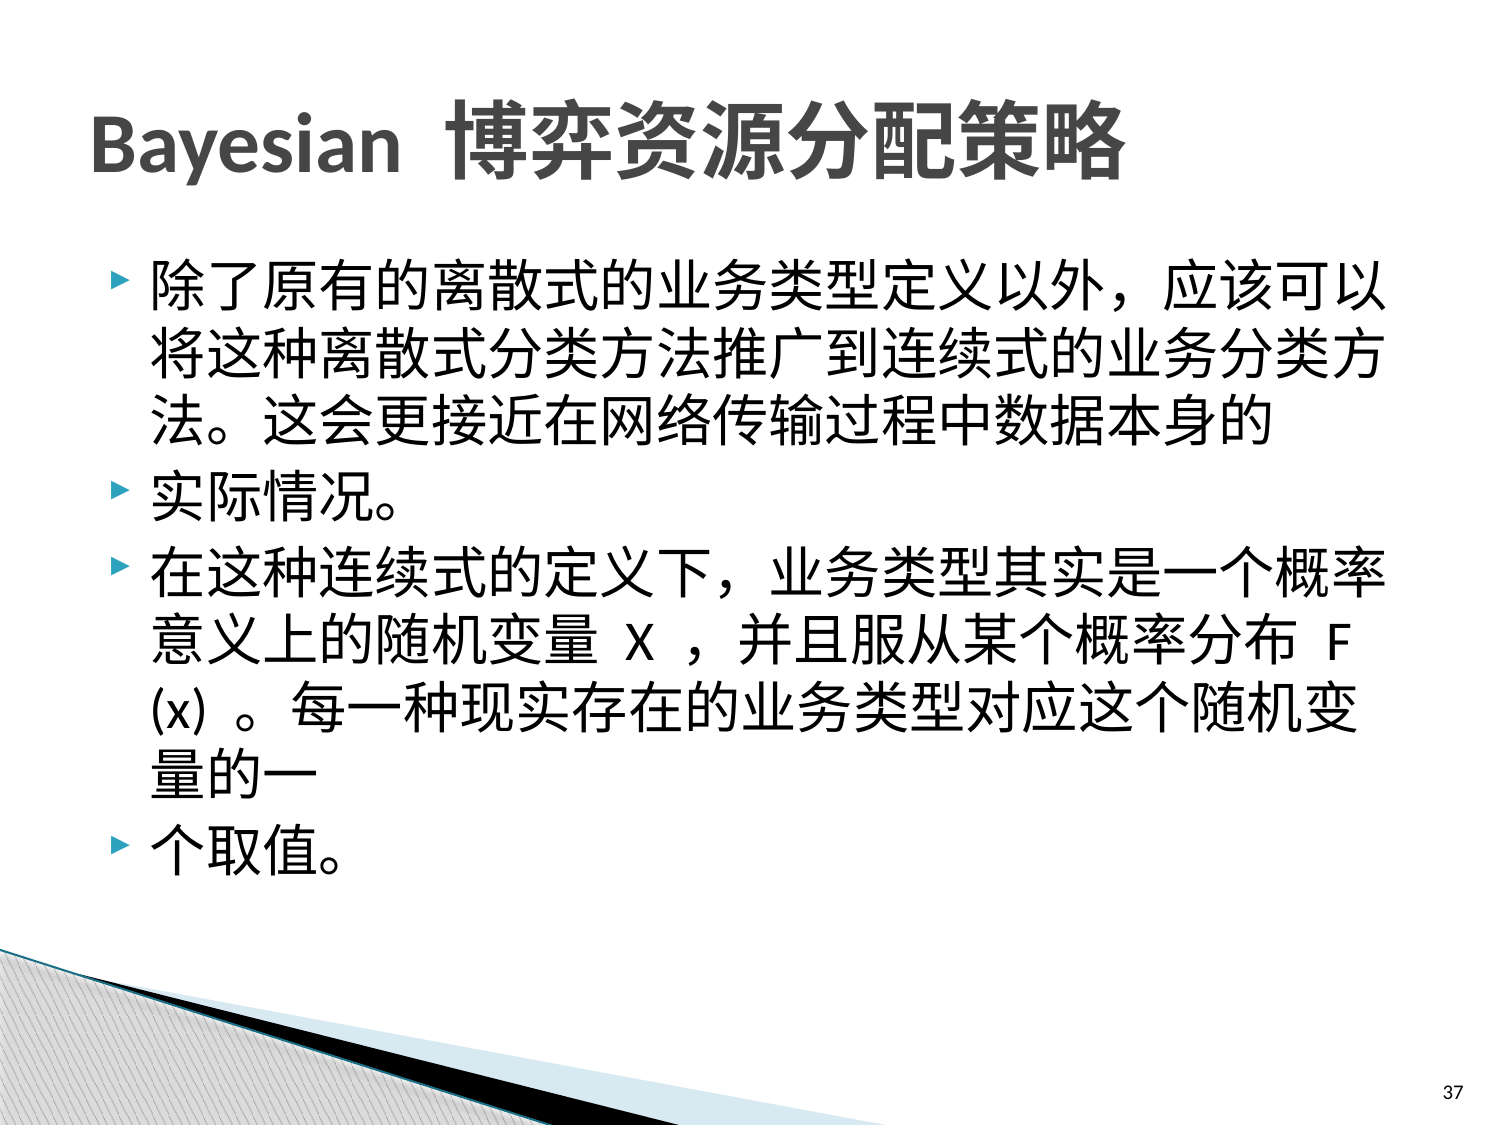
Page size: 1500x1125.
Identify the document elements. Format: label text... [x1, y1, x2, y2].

title Bayesian 博弈资源分配策略 [75, 45, 1425, 233]
list 除了原有的离散式的业务类型定义以外，应该可以将这种离散式分类方法推广到连续式的业务分类方法。这会更接近在网络传输过程中数据本身的 实际情况。 在这种连续式的定义下，业务类型其实是一个概率意义上的随机变量 X ，并且服从某个概率分布 F (x) 。每一种现实存在的业务类型对应这个随机变量的一 个取值。 [74, 242, 1426, 986]
slide_number 37 [1418, 1051, 1479, 1112]
